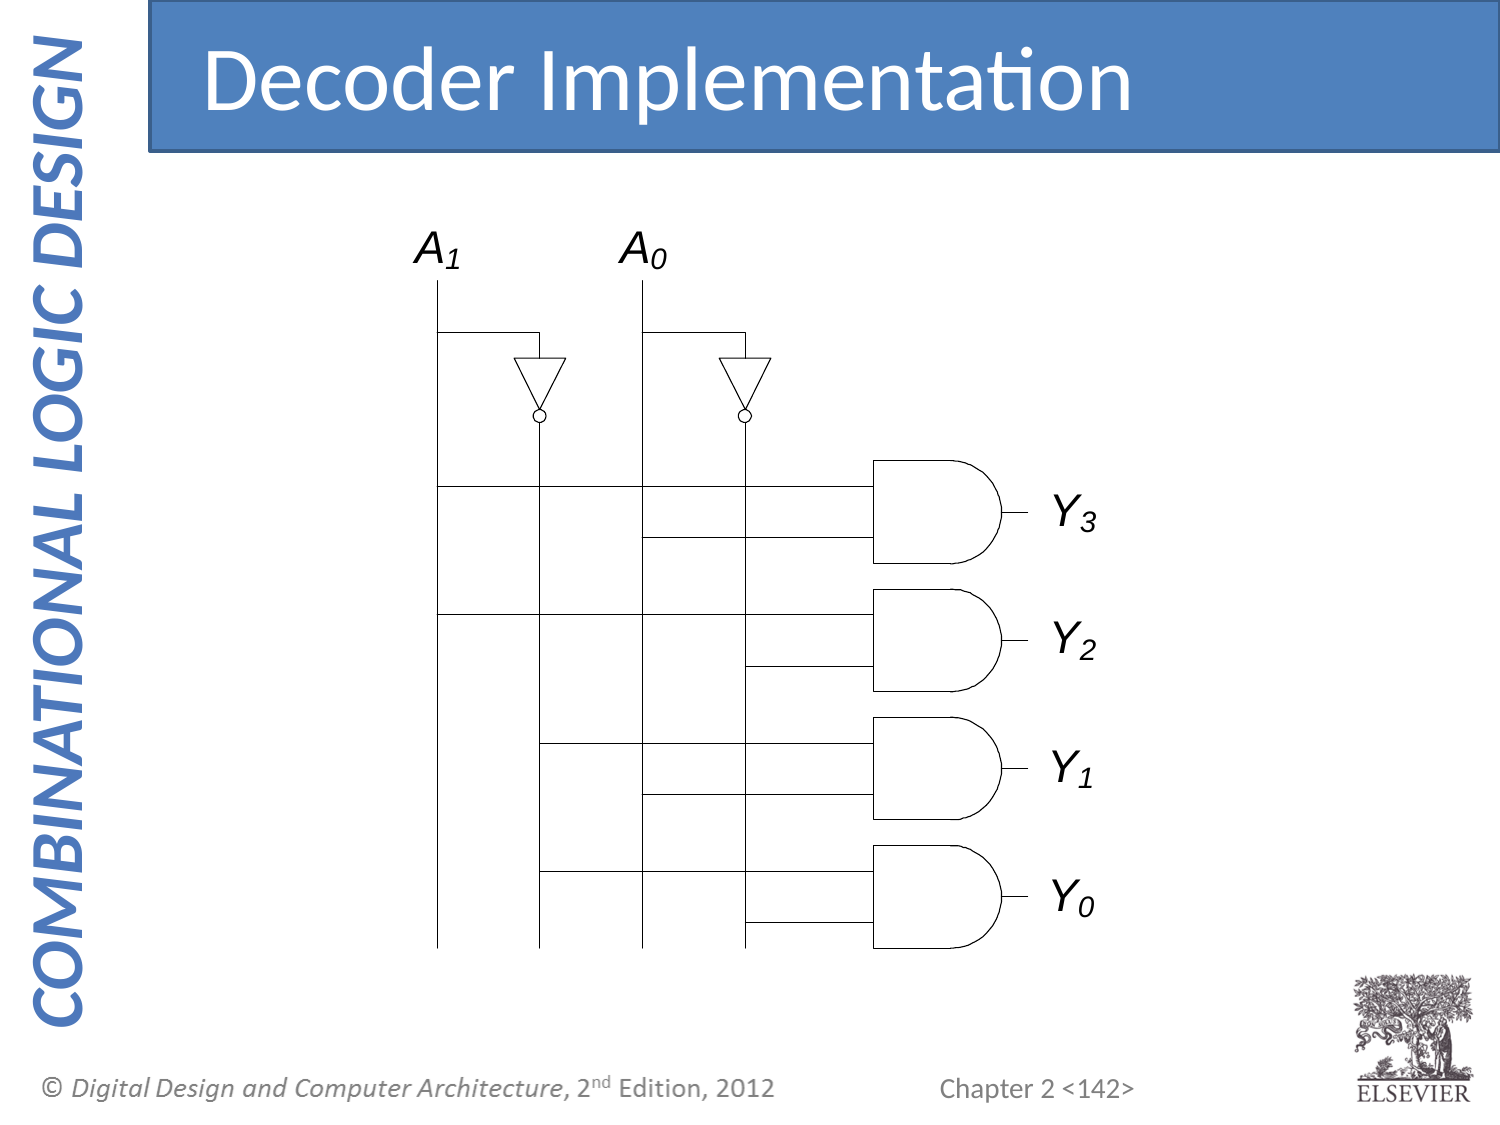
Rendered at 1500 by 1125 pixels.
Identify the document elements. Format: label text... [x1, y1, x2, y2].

text_box Decoder Implementation [187, 11, 1488, 136]
picture [0, 0, 1500, 1125]
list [399, 199, 1113, 966]
